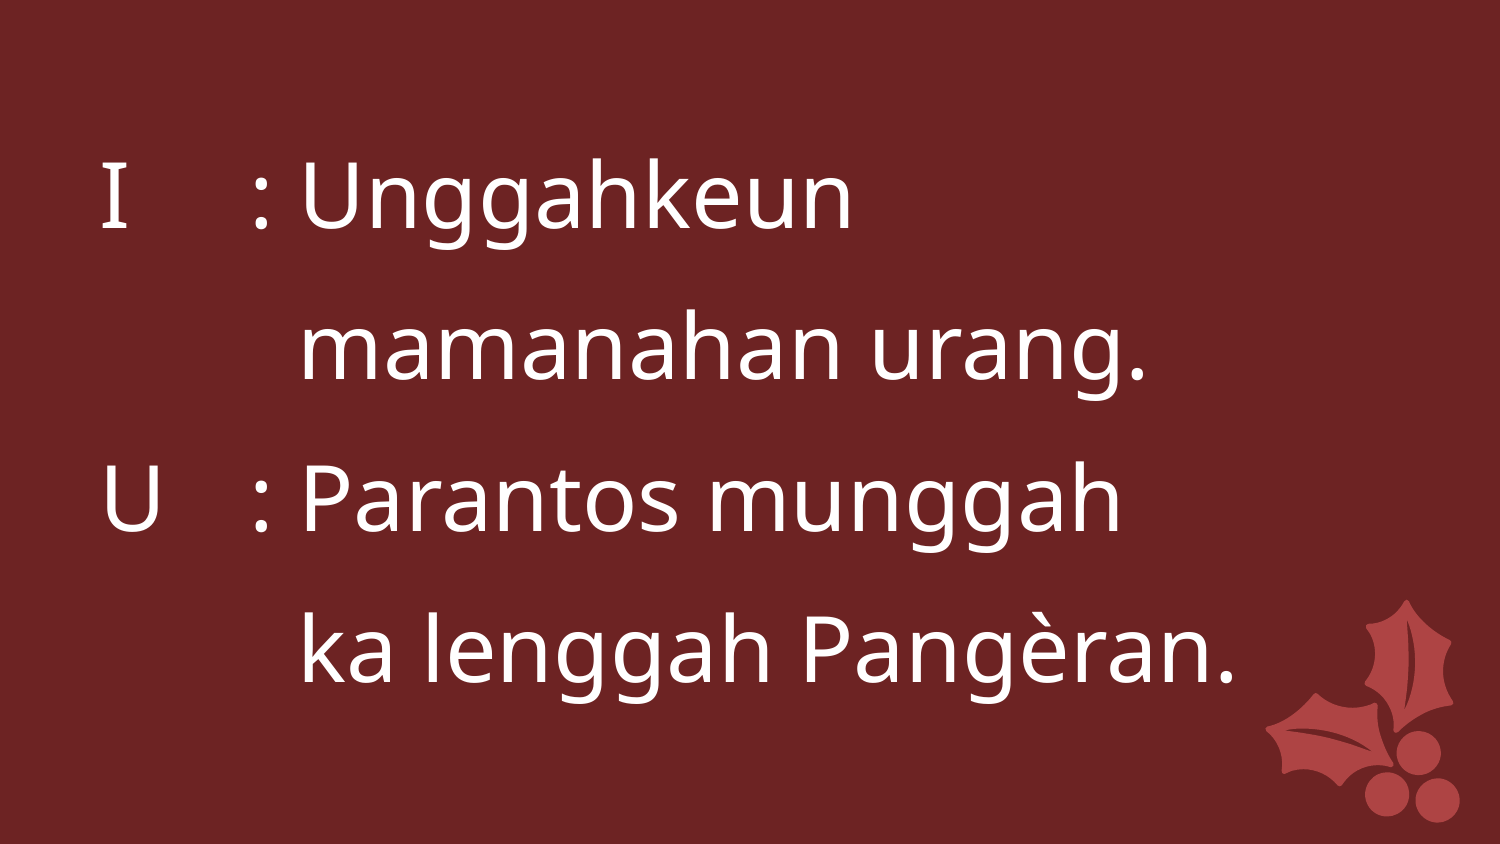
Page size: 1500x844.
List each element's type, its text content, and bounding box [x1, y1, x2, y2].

text_box I : Unggahkeun mamanahan urang. U : Parantos munggah ka lenggah Pangèran. [59, 105, 1500, 713]
